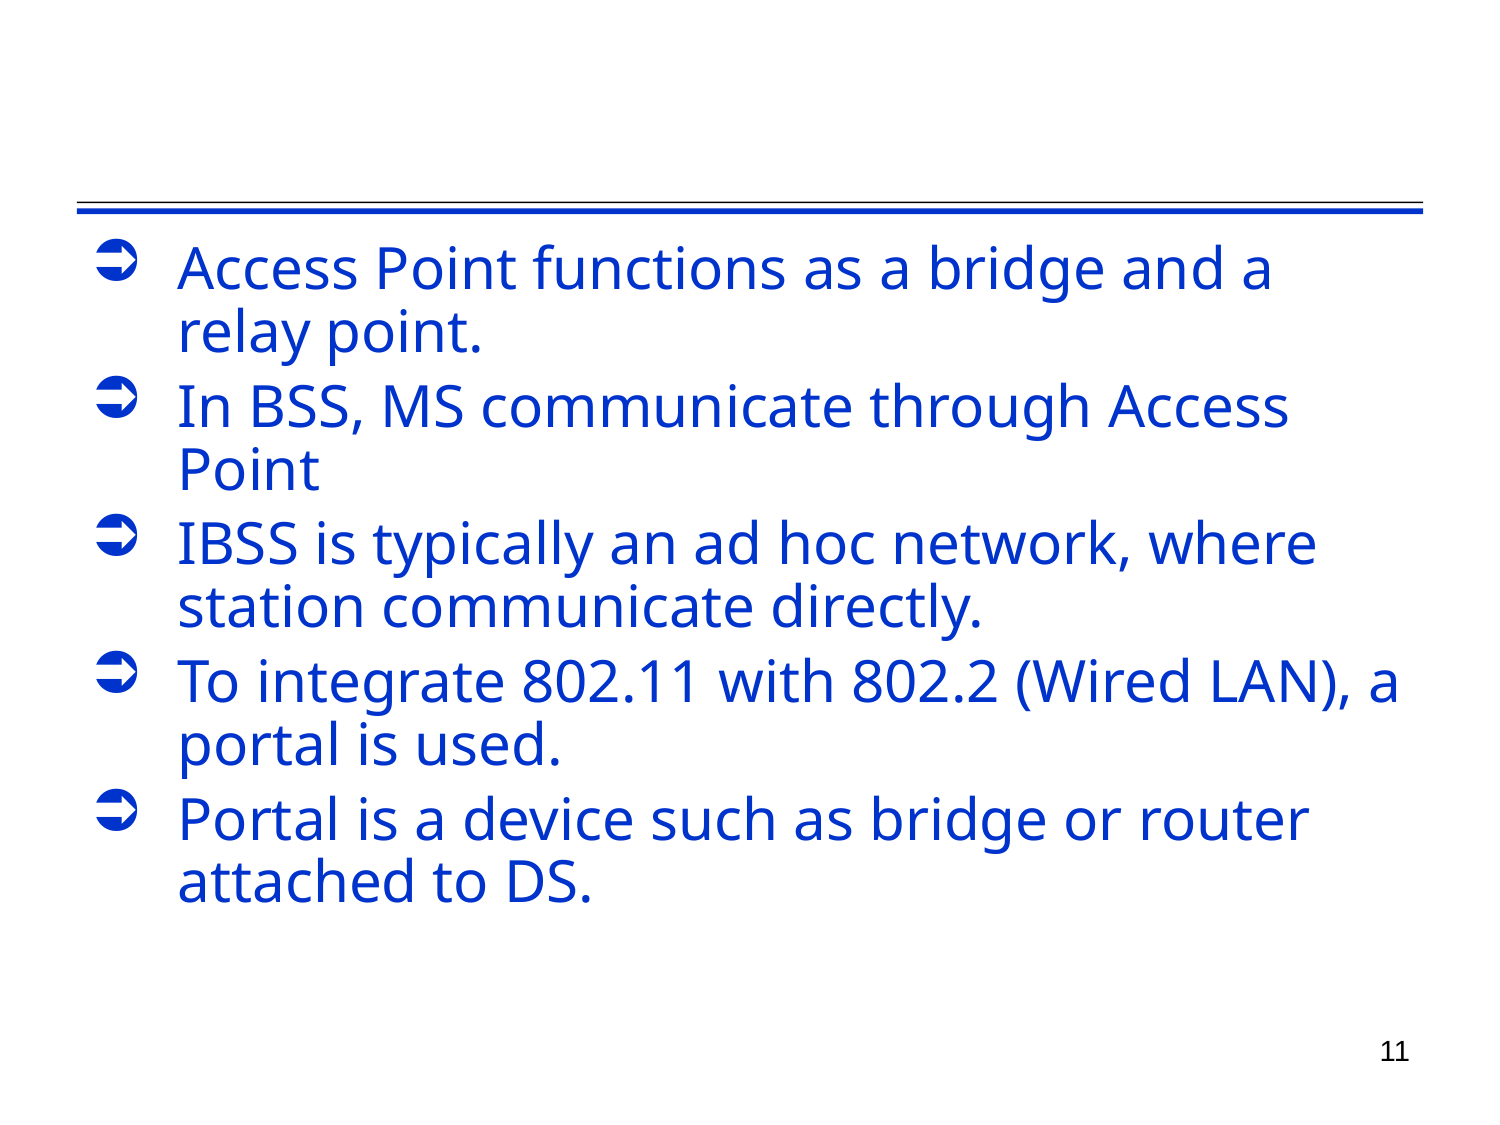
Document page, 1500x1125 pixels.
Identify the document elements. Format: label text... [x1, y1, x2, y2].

list Access Point functions as a bridge and a relay point. In BSS, MS communicate through Access Point IBSS is typically an ad hoc network, where station communicate directly. To integrate 802.11 with 802.2 (Wired LAN), a portal is used. Portal is a device such as bridge or router attached to DS. [75, 231, 1425, 1018]
slide_number 11 [1074, 1024, 1425, 1103]
